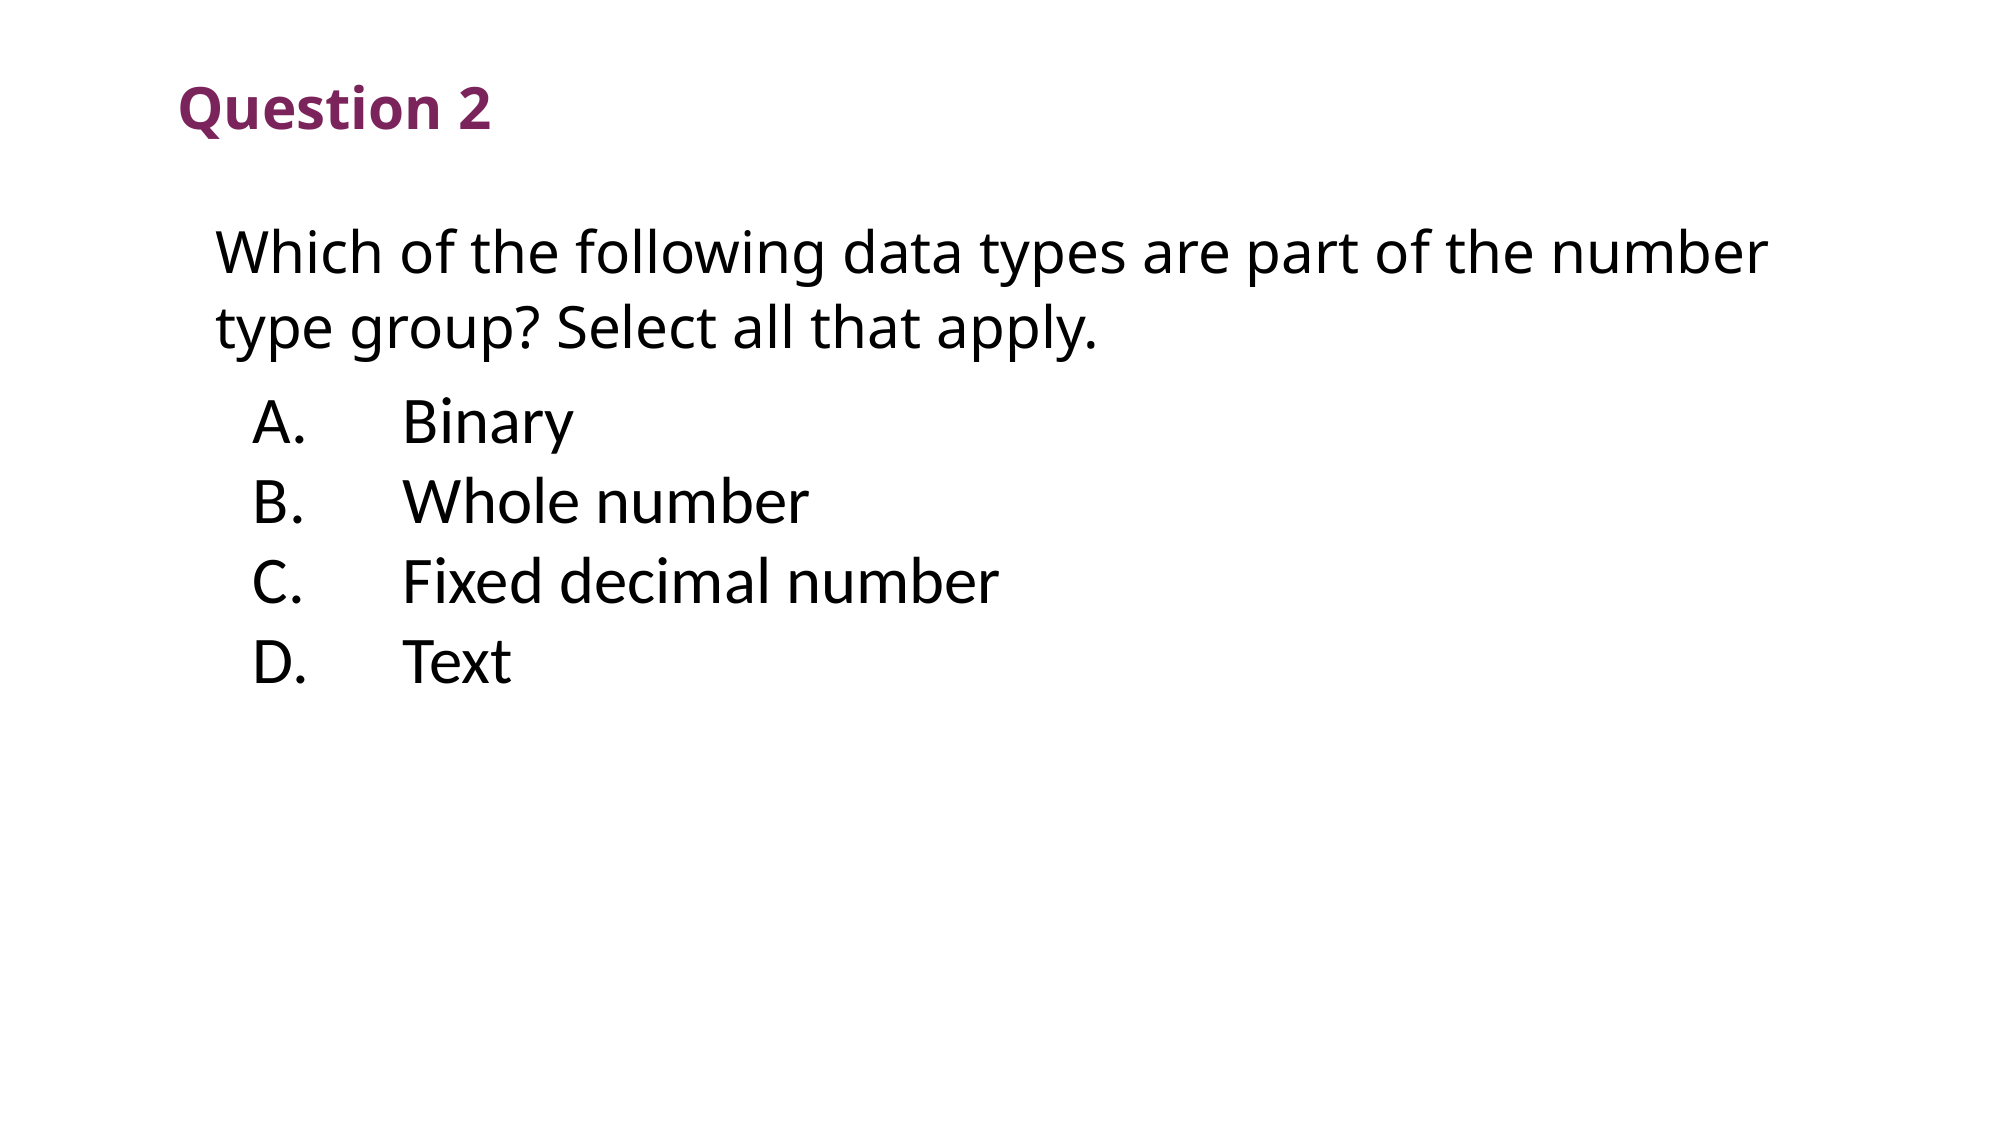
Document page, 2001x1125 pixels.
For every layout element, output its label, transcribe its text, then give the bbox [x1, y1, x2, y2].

text_box Which of the following data types are part of the number type group? Select all that apply. A. Binary B. Whole number C. Fixed decimal number D. Text [163, 203, 1857, 750]
text_box Question 2 [163, 58, 1163, 149]
